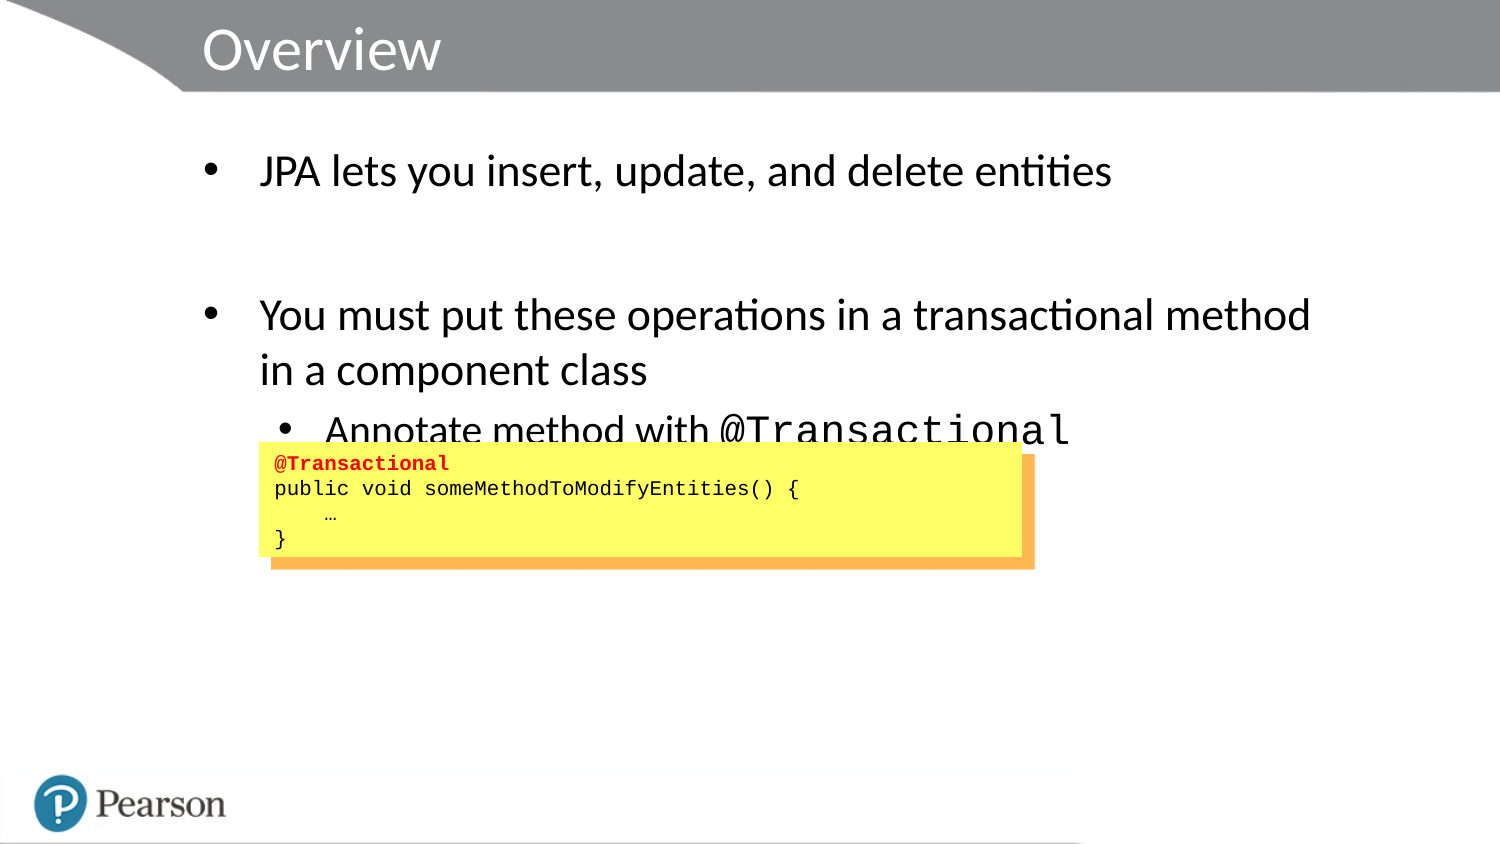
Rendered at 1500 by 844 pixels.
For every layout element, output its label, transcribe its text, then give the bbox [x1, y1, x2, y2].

title Overview [187, 0, 1426, 93]
picture [0, 0, 1500, 844]
list JPA lets you insert, update, and delete entities You must put these operations in a transactional method in a component class Annotate method with @Transactional [188, 133, 1425, 716]
text_box @Transactional public void someMethodToModifyEntities() { … } [259, 442, 1022, 557]
